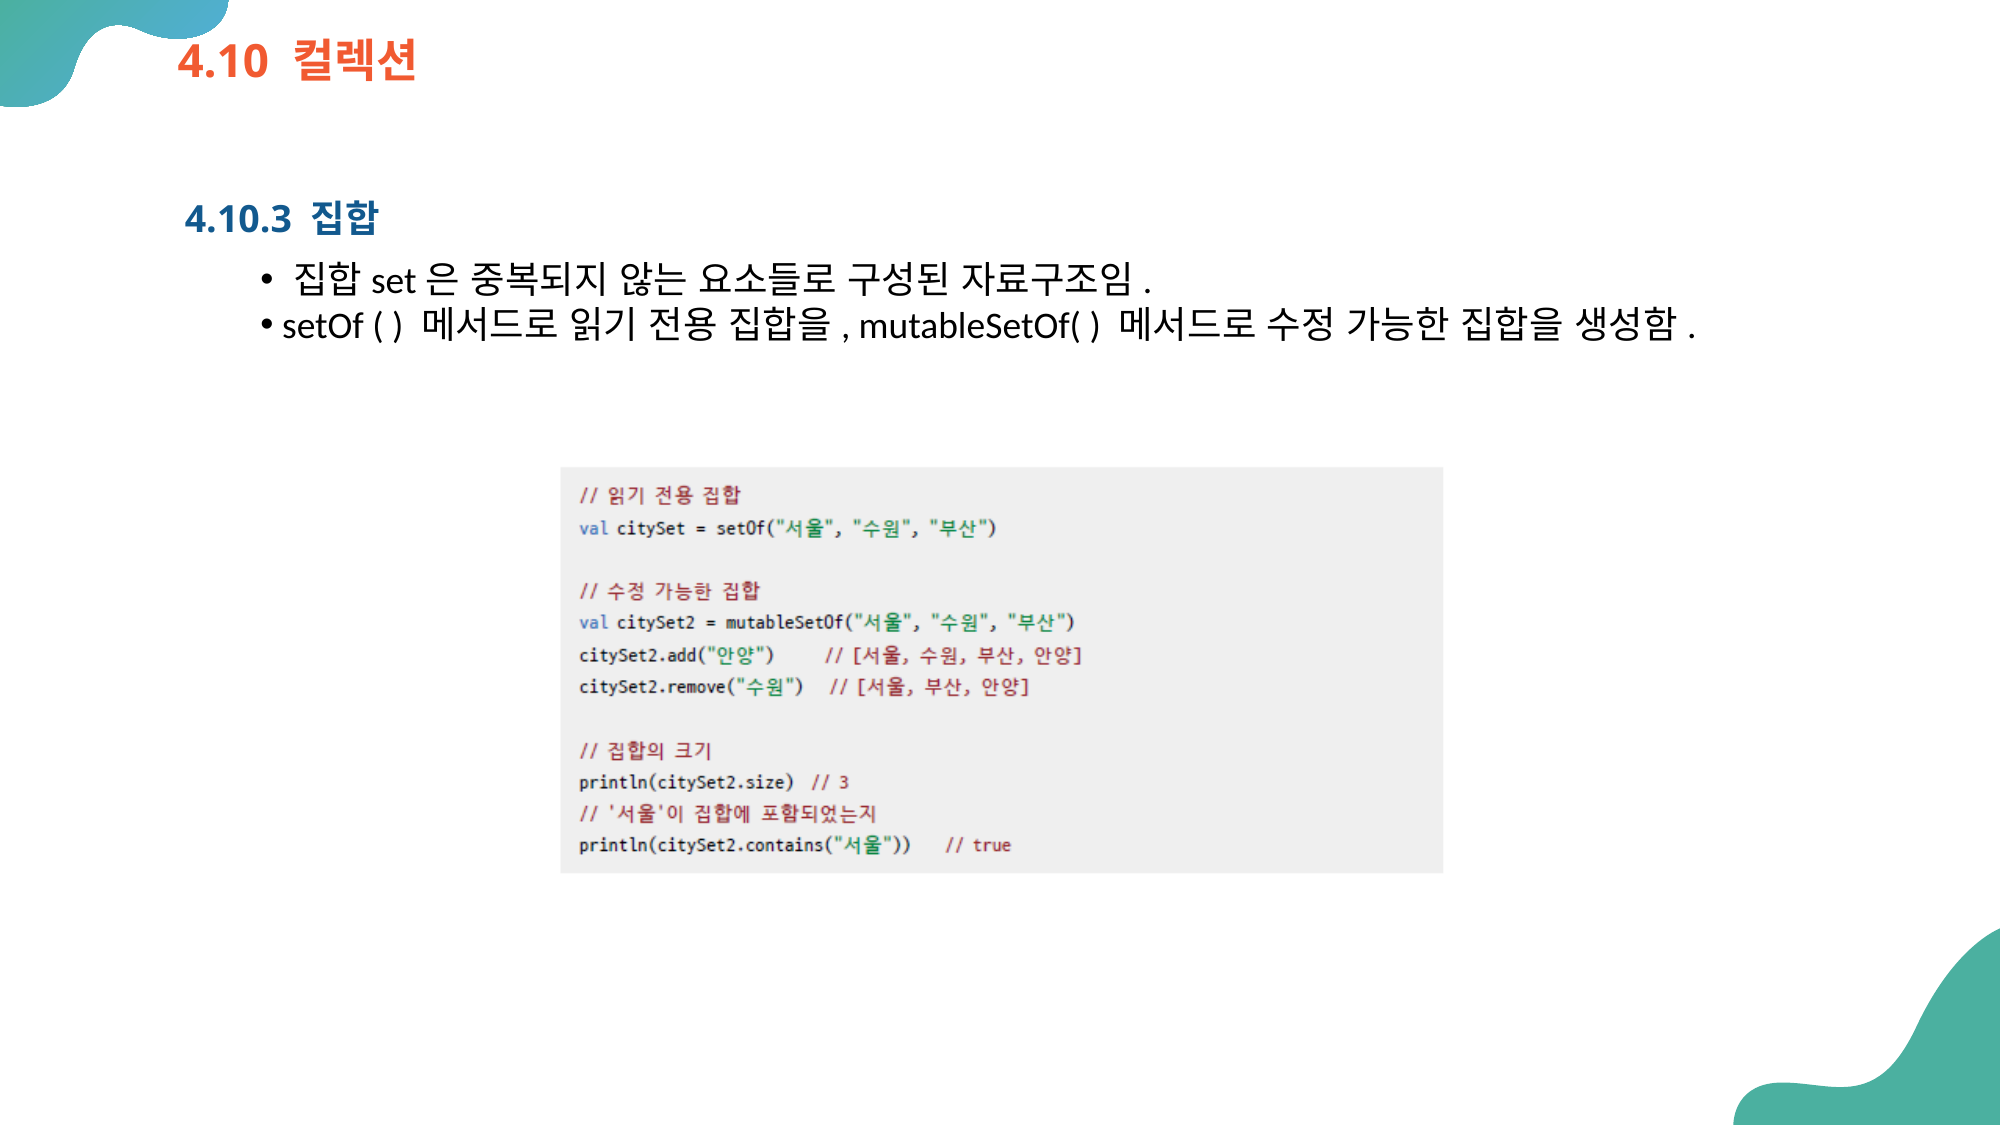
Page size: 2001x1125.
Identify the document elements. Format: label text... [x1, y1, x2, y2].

picture [553, 458, 1456, 886]
text_box 4.10.3 집합 [169, 187, 395, 248]
text_box 집합set은 중복되지 않는 요소들로 구성된 자료구조임. setOf ( ) 메서드로 읽기 전용 집합을, mutableSetOf( ) 메서드로 수정 가능한 집합을 생성함. [245, 248, 1870, 354]
text_box 4.10 컬렉션 [162, 24, 2000, 95]
